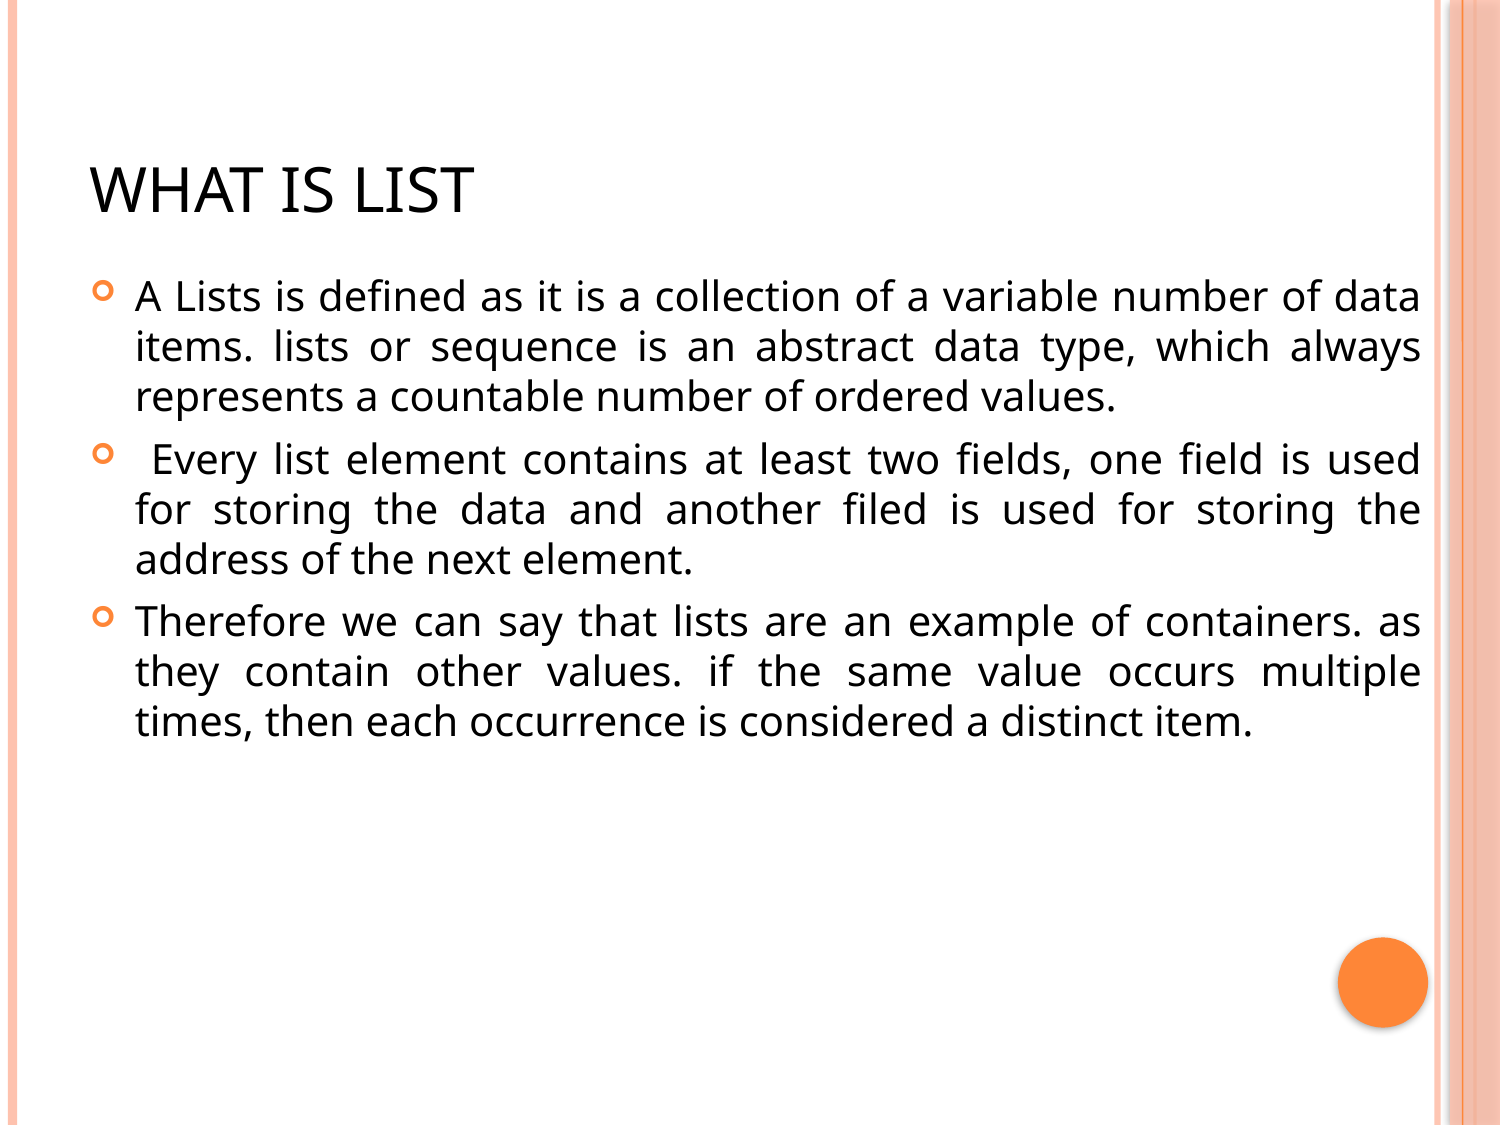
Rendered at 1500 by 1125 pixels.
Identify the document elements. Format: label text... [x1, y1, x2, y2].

list A Lists is defined as it is a collection of a variable number of data items. lists or sequence is an abstract data type, which always represents a countable number of ordered values. Every list element contains at least two fields, one field is used for storing the data and another filed is used for storing the address of the next element. Therefore we can say that lists are an example of containers. as they contain other values. if the same value occurs multiple times, then each occurrence is considered a distinct item. [75, 262, 1438, 1062]
title What is List [75, 45, 1300, 233]
